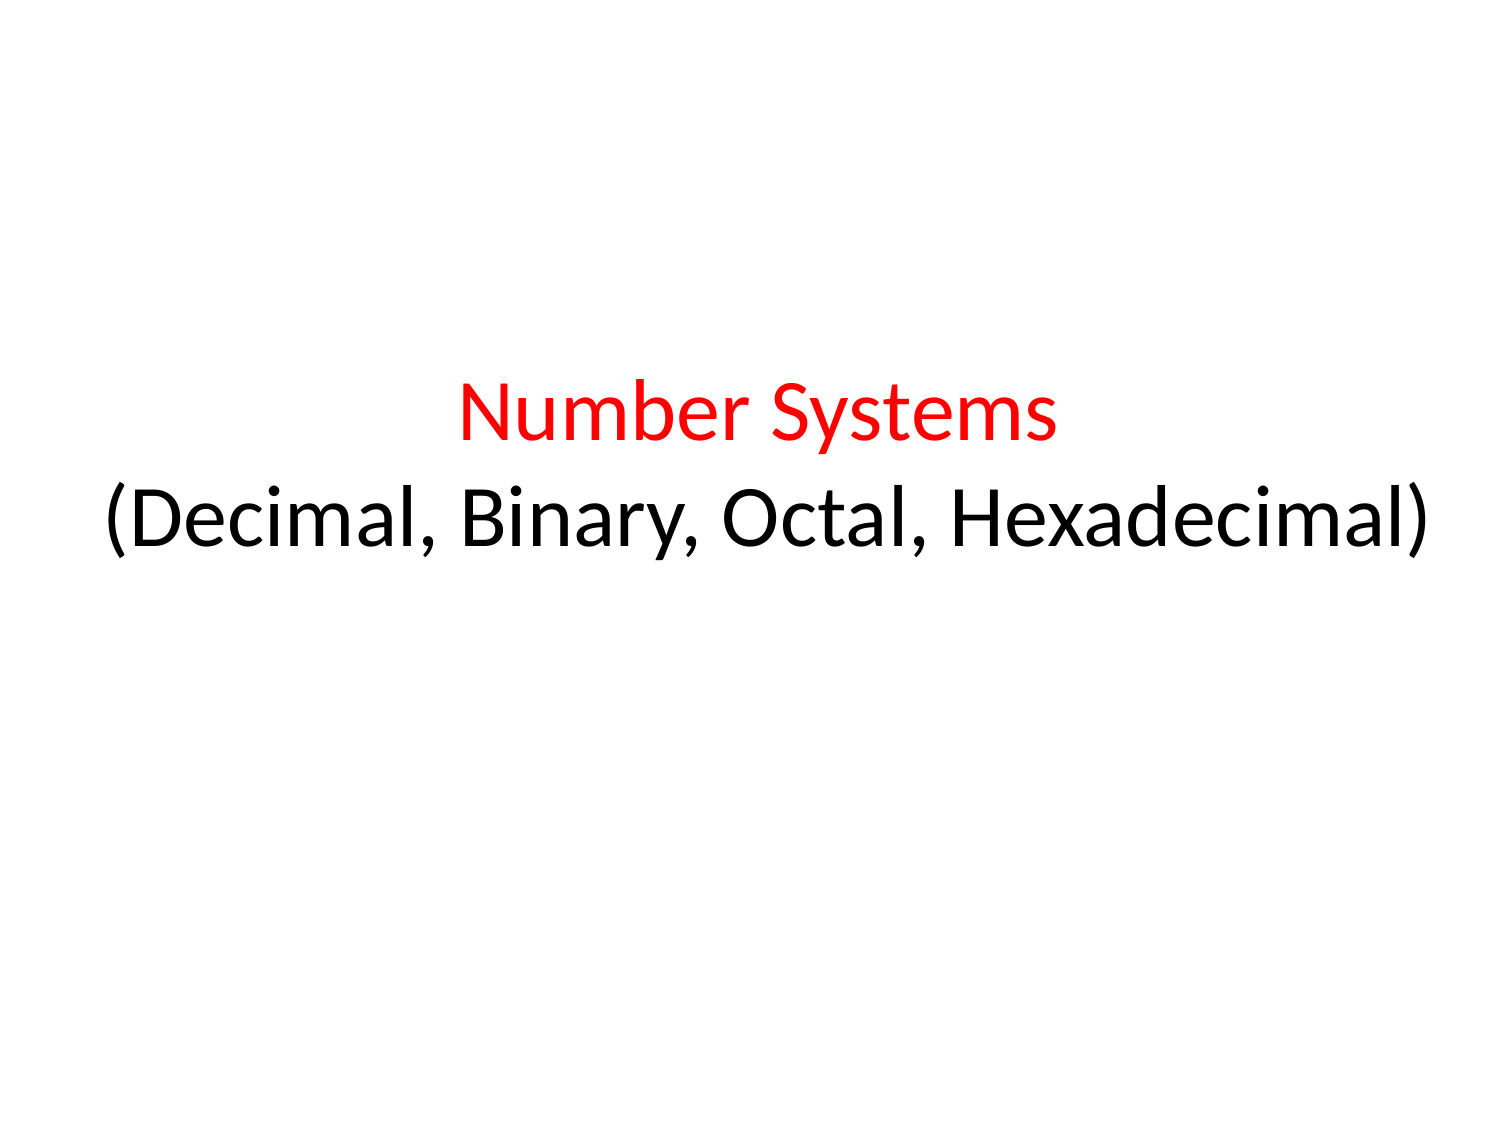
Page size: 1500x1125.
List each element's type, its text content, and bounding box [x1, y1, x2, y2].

title Number Systems (Decimal, Binary, Octal, Hexadecimal) [87, 337, 1450, 579]
